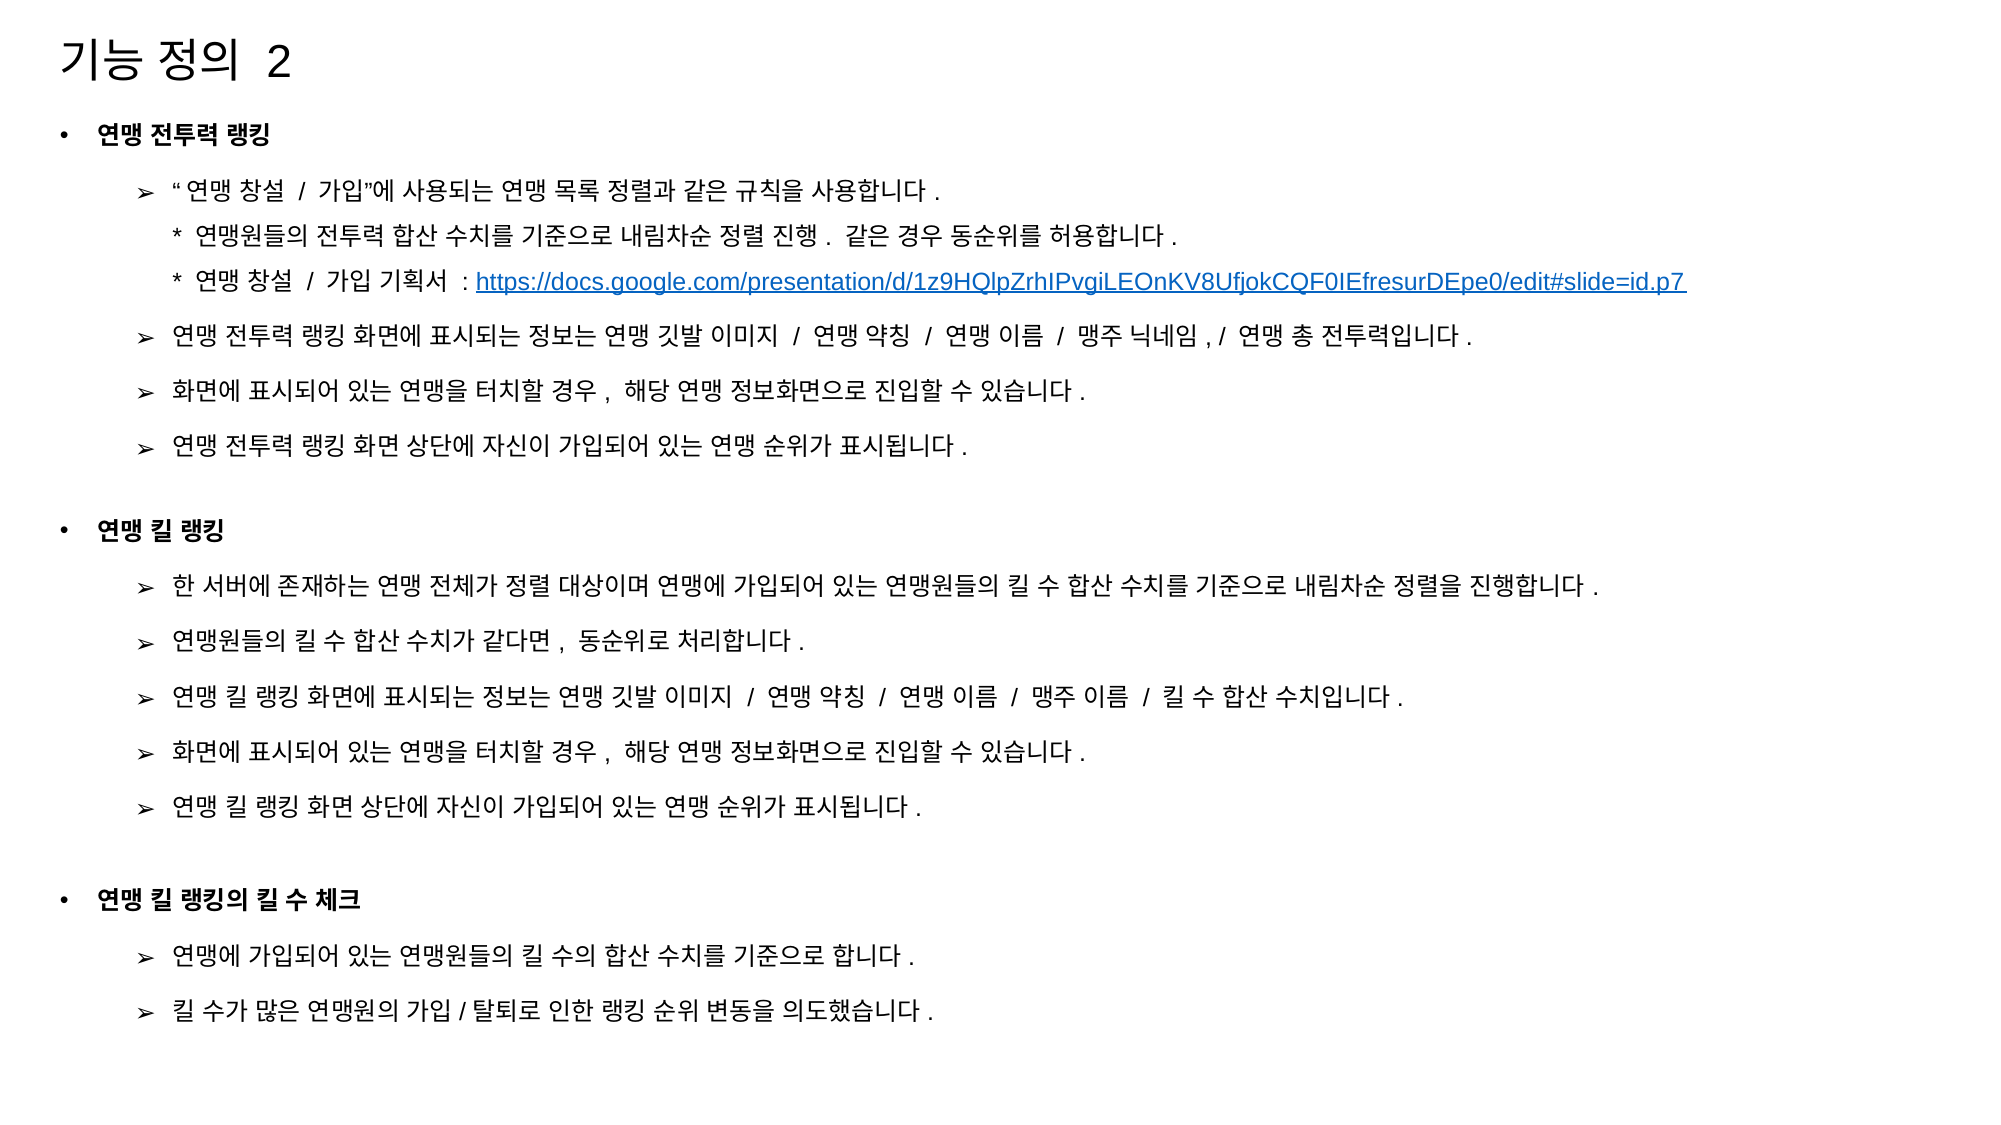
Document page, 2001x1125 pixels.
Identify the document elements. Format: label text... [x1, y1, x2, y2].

text_box 연맹 킬 랭킹의 킬 수 체크 연맹에 가입되어 있는 연맹원들의 킬 수의 합산 수치를 기준으로 합니다. 킬 수가 많은 연맹원의 가입/탈퇴로 인한 랭킹 순위 변동을 의도했습니다. [44, 862, 2000, 1067]
text_box 연맹 킬 랭킹 한 서버에 존재하는 연맹 전체가 정렬 대상이며 연맹에 가입되어 있는 연맹원들의 킬 수 합산 수치를 기준으로 내림차순 정렬을 진행합니다. 연맹원들의 킬 수 합산 수치가 같다면, 동순위로 처리합니다. 연맹 킬 랭킹 화면에 표시되는 정보는 연맹 깃발 이미지 / 연맹 약칭 / 연맹 이름 / 맹주 이름 / 킬 수 합산 수치입니다. 화면에 표시되어 있는 연맹을 터치할 경우, 해당 연맹 정보화면으로 진입할 수 있습니다. 연맹 킬 랭킹 화면 상단에 자신이 가입되어 있는 연맹 순위가 표시됩니다. [44, 493, 2000, 861]
list 기능 정의 2 [44, 2, 1018, 97]
text_box 연맹 전투력 랭킹 “연맹 창설 / 가입”에 사용되는 연맹 목록 정렬과 같은 규칙을 사용합니다. * 연맹원들의 전투력 합산 수치를 기준으로 내림차순 정렬 진행. 같은 경우 동순위를 허용합니다. * 연맹 창설 / 가입 기획서 : https://docs.google.com/presentation/d/1z9HQlpZrhIPvgiLEOnKV8UfjokCQF0IEfresurDEpe0/edit#slide=id.p7 연맹 전투력 랭킹 화면에 표시되는 정보는 연맹 깃발 이미지 / 연맹 약칭 / 연맹 이름 / 맹주 닉네임, / 연맹 총 전투력입니다. 화면에 표시되어 있는 연맹을 터치할 경우, 해당 연맹 정보화면으로 진입할 수 있습니다. 연맹 전투력 랭킹 화면 상단에 자신이 가입되어 있는 연맹 순위가 표시됩니다. [44, 97, 2000, 493]
